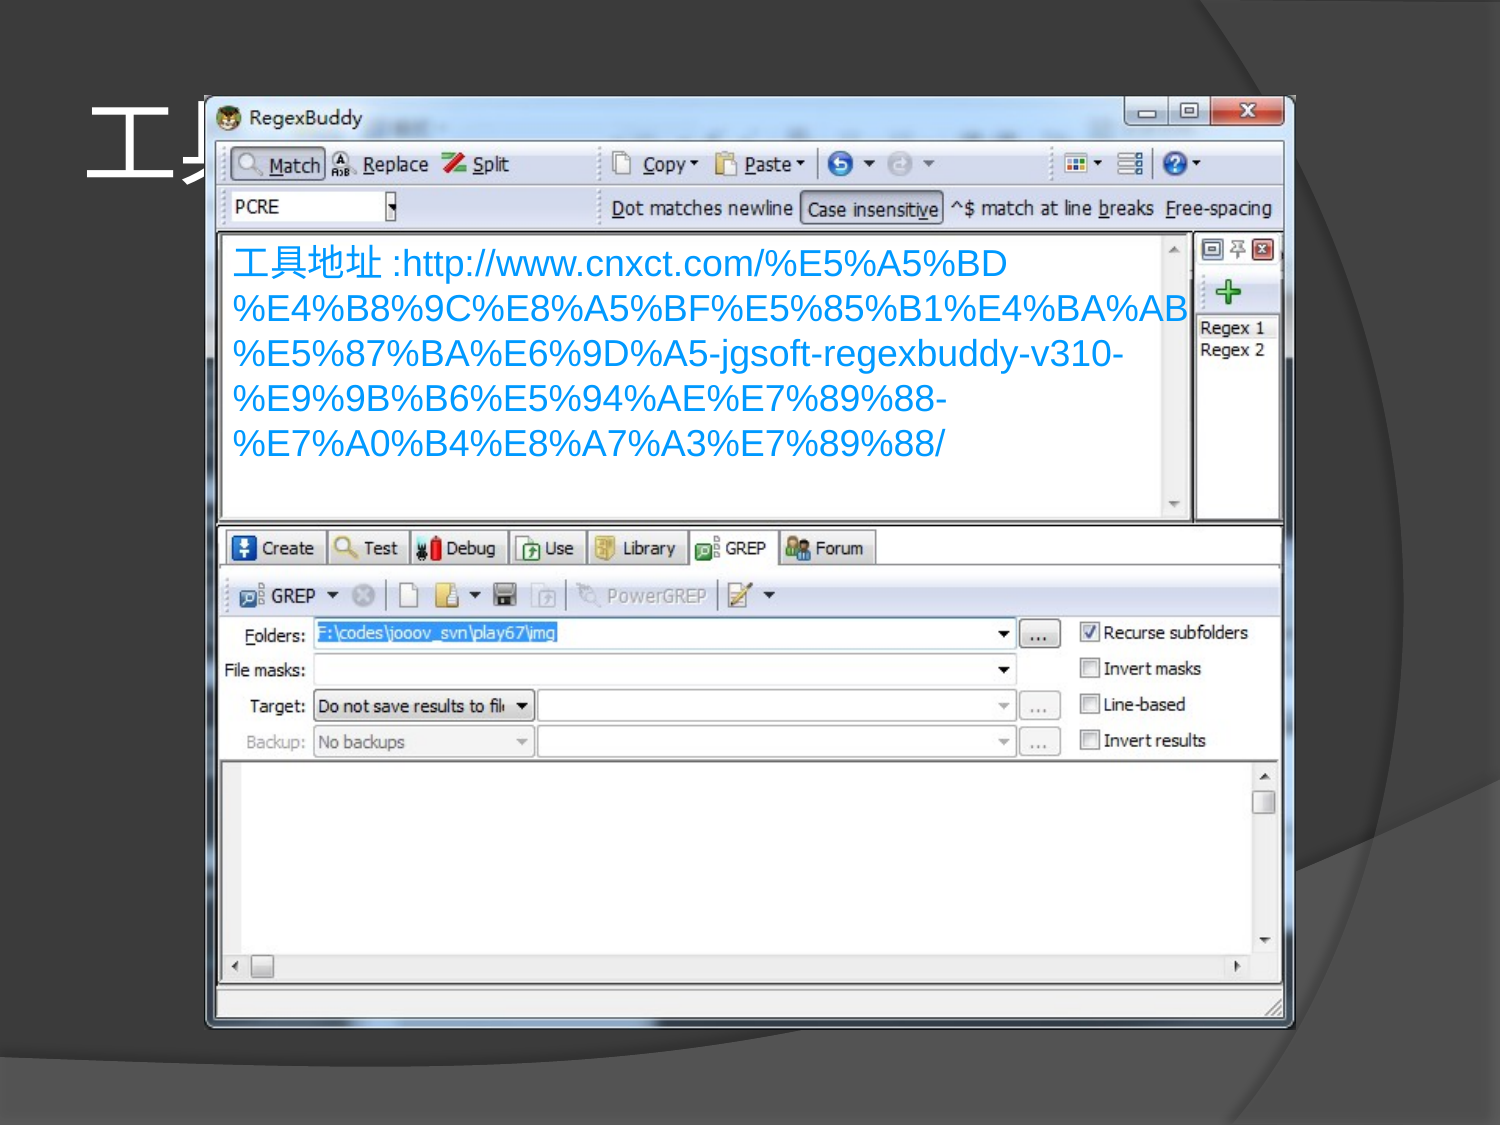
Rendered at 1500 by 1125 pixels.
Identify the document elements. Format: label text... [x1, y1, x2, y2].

picture [204, 94, 1296, 1030]
title 工具 [75, 45, 1300, 233]
